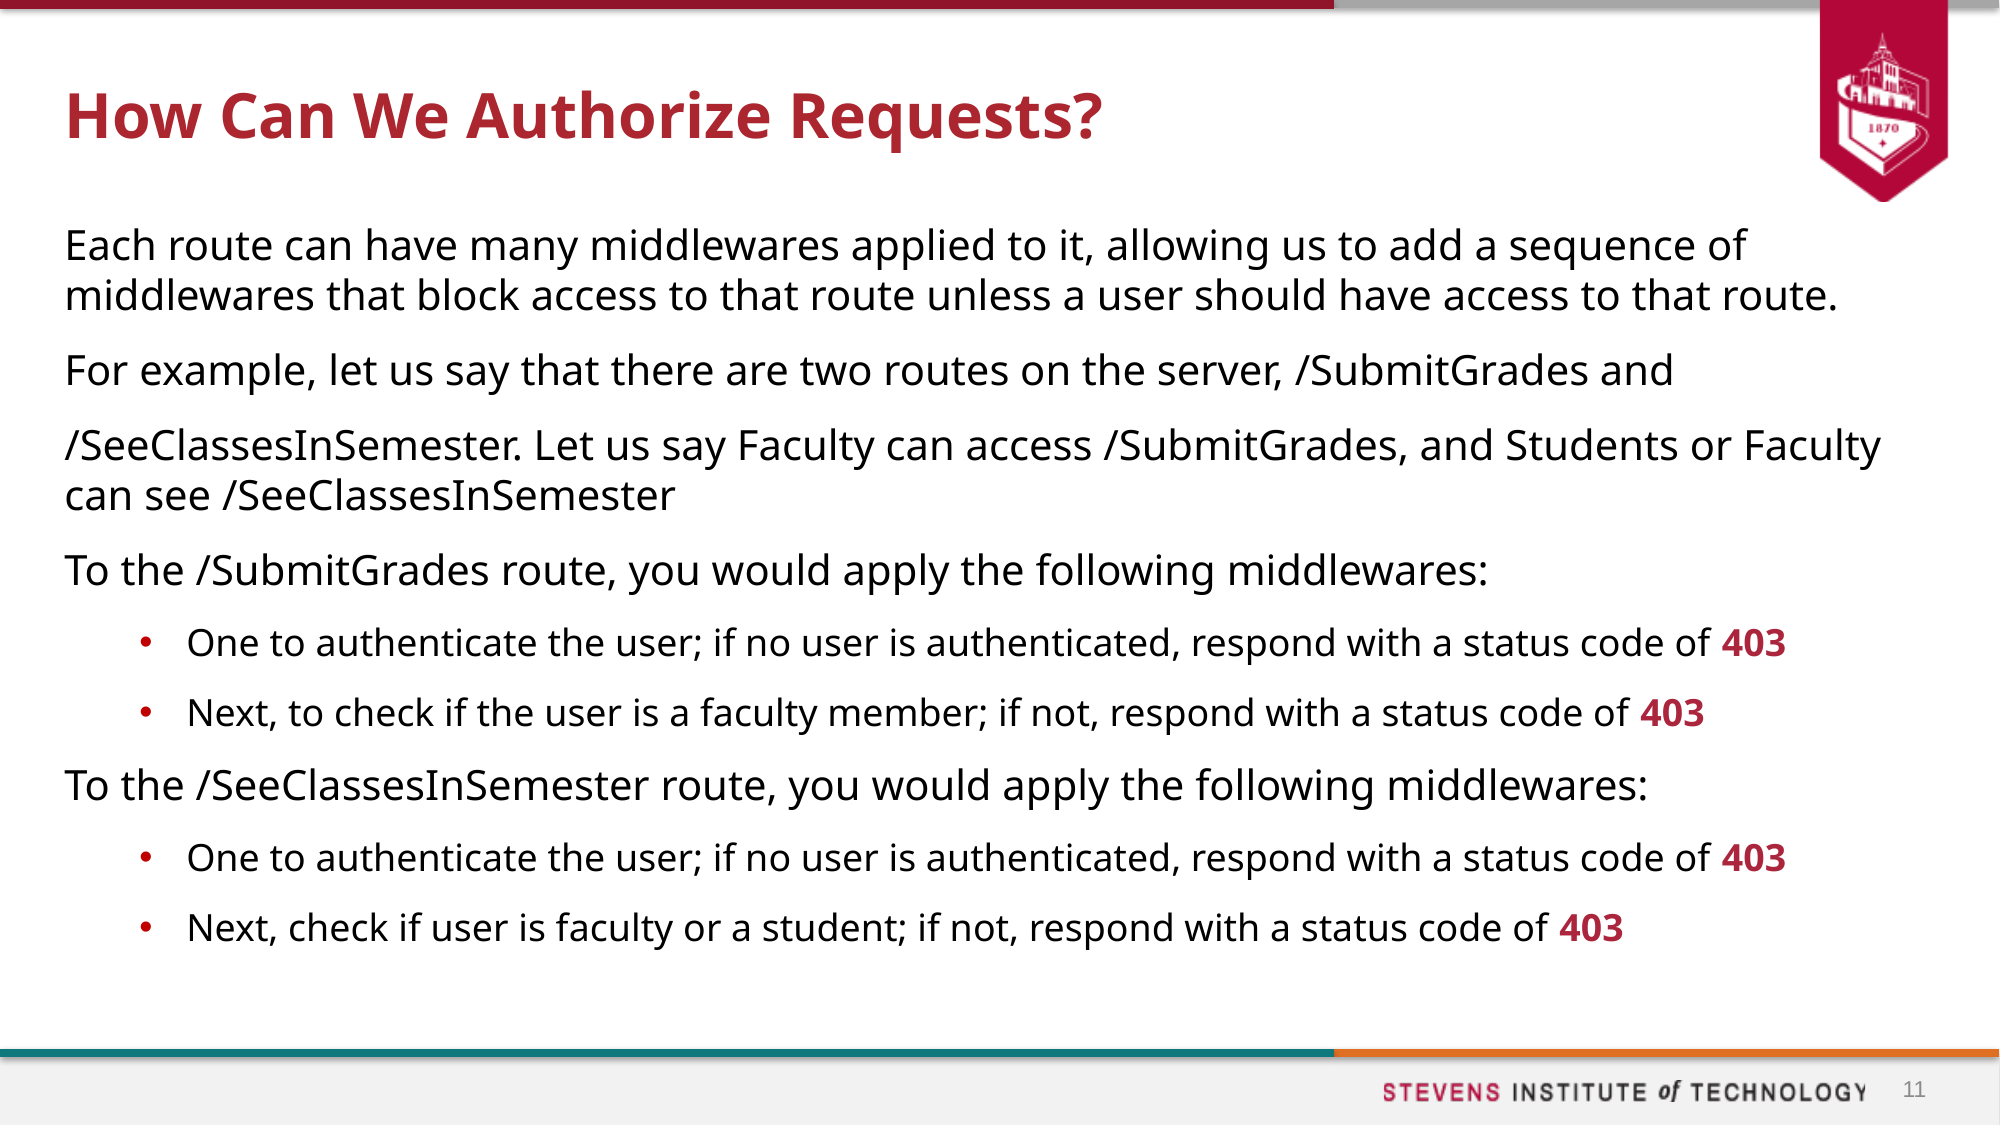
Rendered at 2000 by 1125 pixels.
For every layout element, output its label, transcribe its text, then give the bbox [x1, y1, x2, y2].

list Each route can have many middlewares applied to it, allowing us to add a sequence of middlewares that block access to that route unless a user should have access to that route. For example, let us say that there are two routes on the server, /SubmitGrades and /SeeClassesInSemester. Let us say Faculty can access /SubmitGrades, and Students or Faculty can see /SeeClassesInSemester To the /SubmitGrades route, you would apply the following middlewares: One to authenticate the user; if no user is authenticated, respond with a status code of 403 Next, to check if the user is a faculty member; if not, respond with a status code of 403 To the /SeeClassesInSemester route, you would apply the following middlewares: One to authenticate the user; if no user is authenticated, respond with a status code of 403 Next, check if user is faculty or a student; if not, respond with a status code of 403 [49, 211, 1951, 931]
title How Can We Authorize Requests? [49, 68, 1647, 157]
slide_number 11 [1862, 1057, 1967, 1118]
